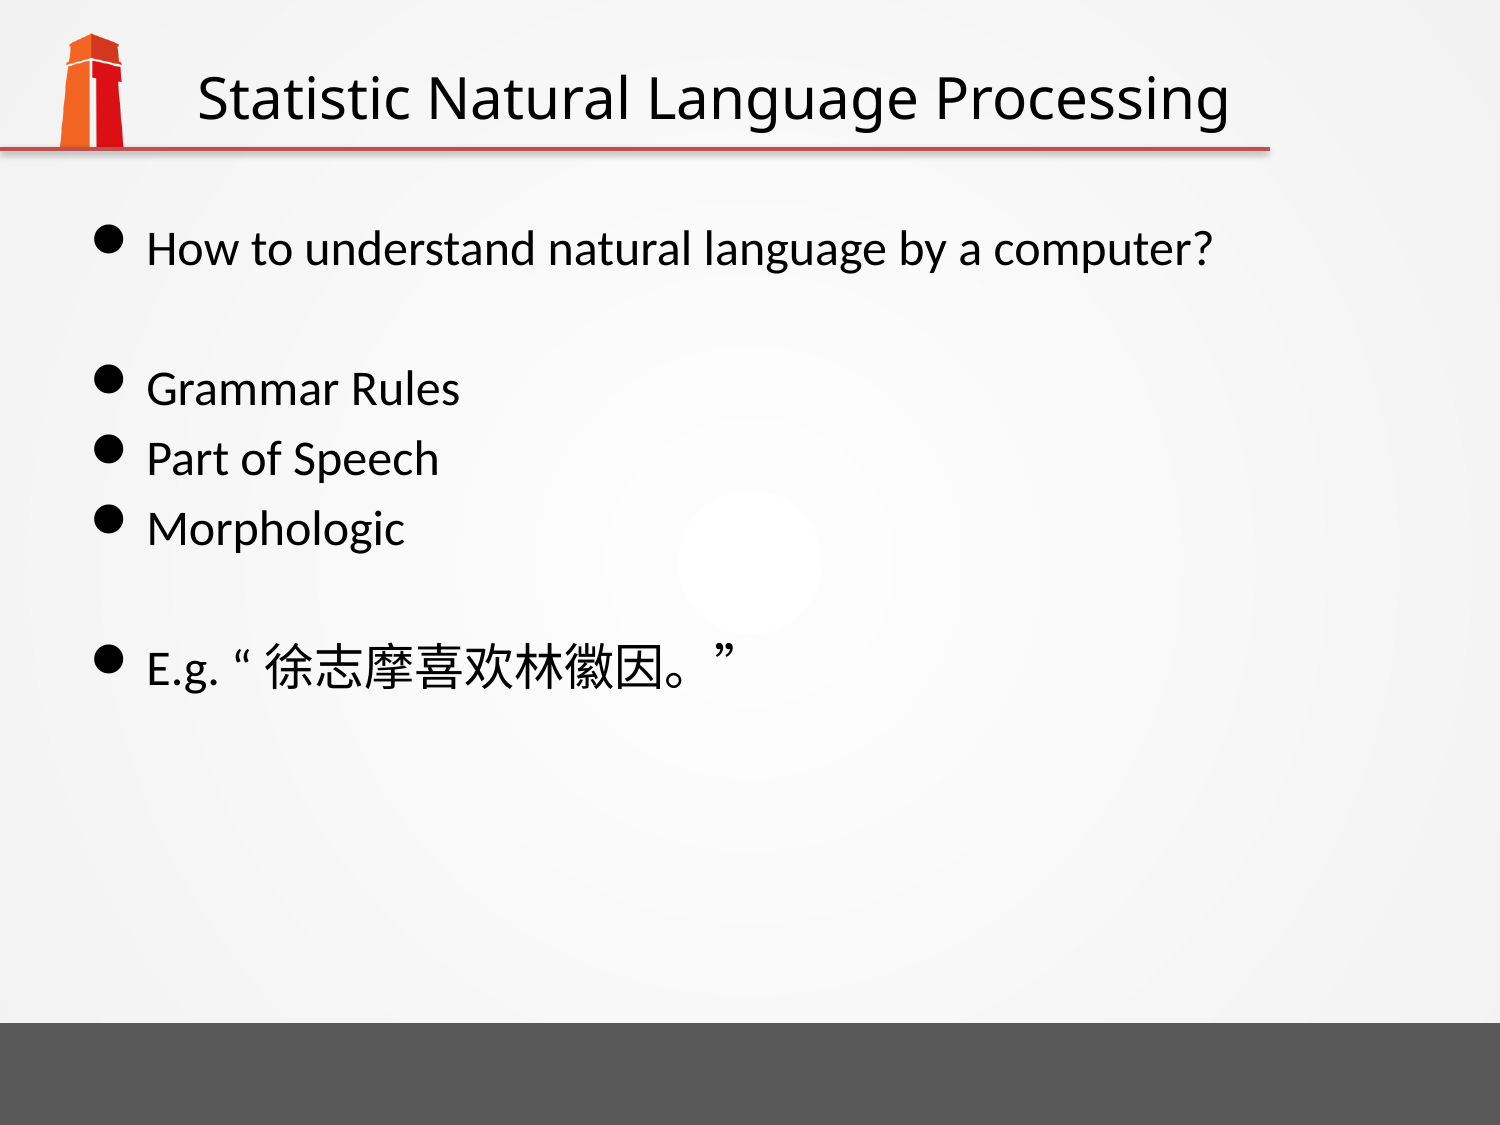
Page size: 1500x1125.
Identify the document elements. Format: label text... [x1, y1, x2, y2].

list How to understand natural language by a computer? Grammar Rules Part of Speech Morphologic E.g. “徐志摩喜欢林徽因。” [75, 208, 1425, 1005]
title Statistic Natural Language Processing [183, 42, 1270, 149]
picture [16, 11, 166, 147]
